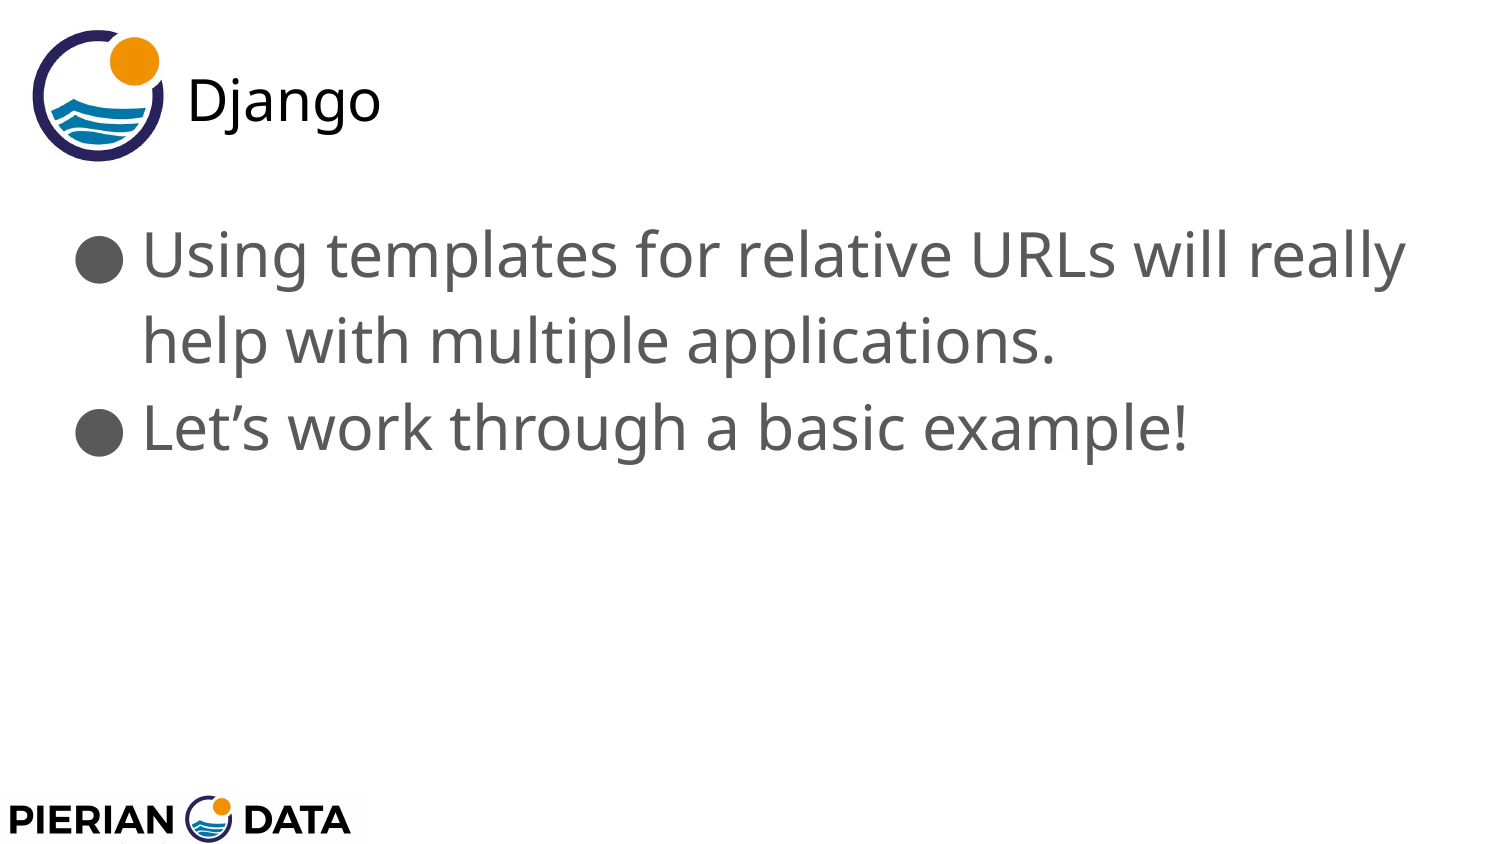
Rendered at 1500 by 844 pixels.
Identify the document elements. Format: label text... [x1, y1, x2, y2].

picture [0, 787, 368, 844]
picture [24, 24, 172, 167]
list Using templates for relative URLs will really help with multiple applications. Let’s work through a basic example! [51, 189, 1449, 750]
title Django [176, 48, 1449, 143]
